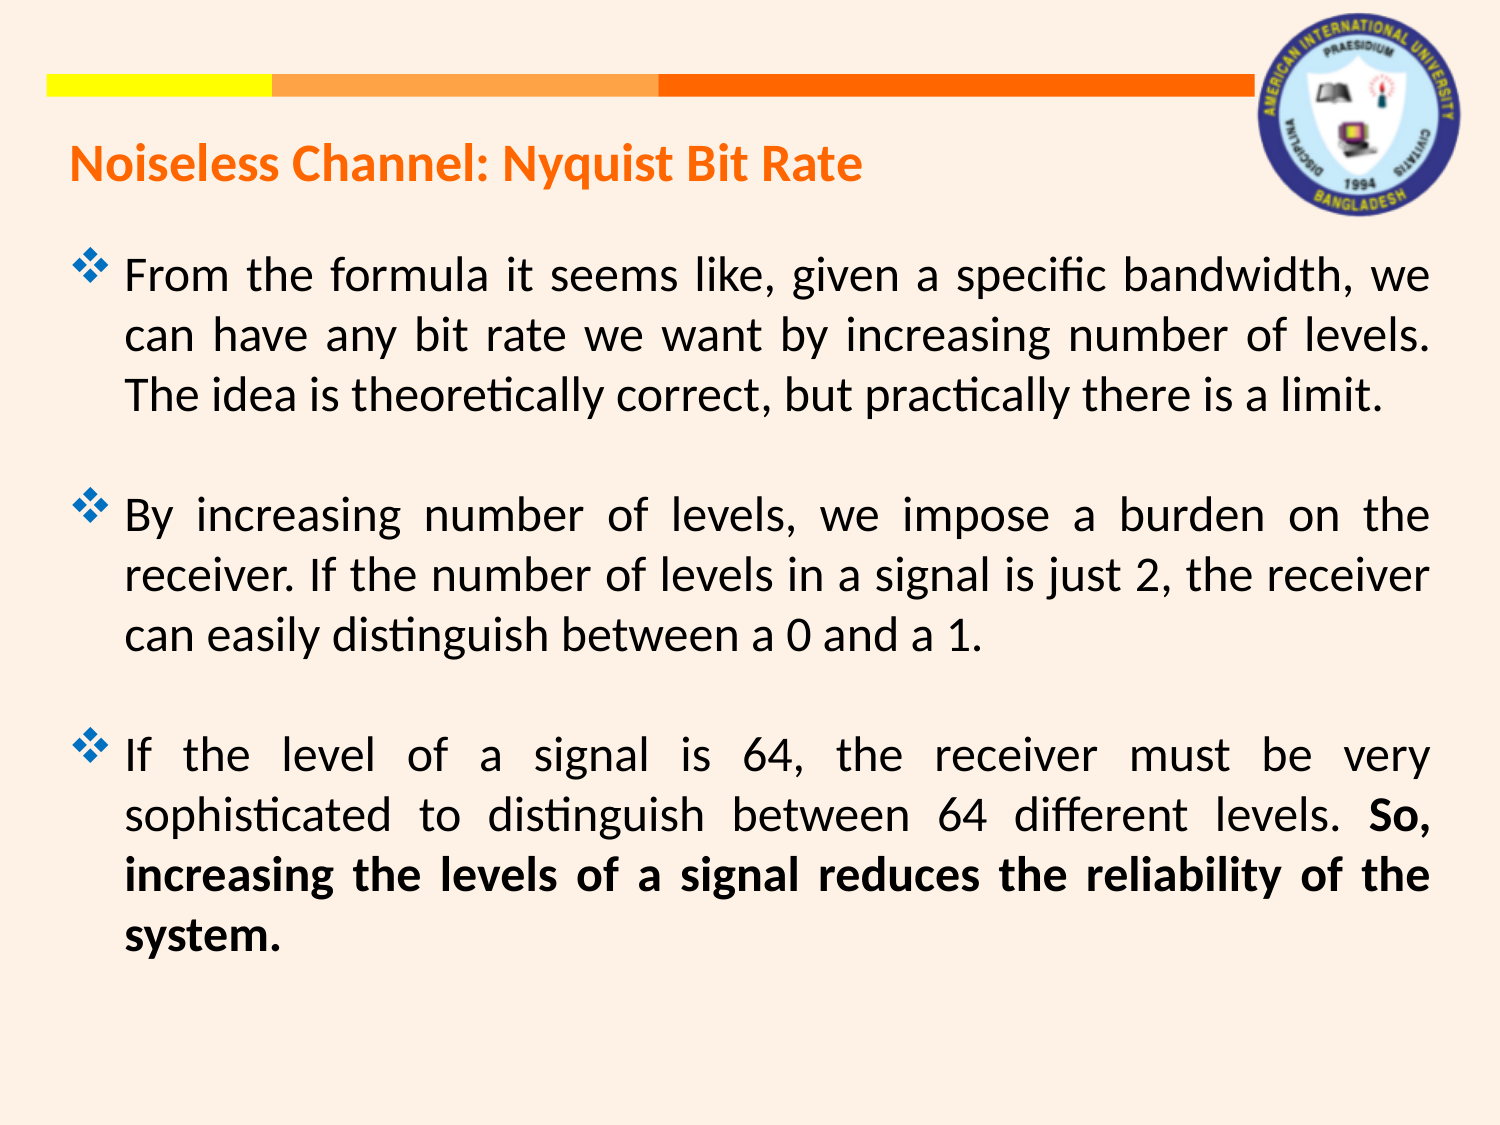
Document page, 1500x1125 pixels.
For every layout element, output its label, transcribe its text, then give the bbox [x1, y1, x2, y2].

picture [1254, 9, 1465, 221]
text_box Noiseless Channel: Nyquist Bit Rate [55, 119, 1129, 201]
text_box From the formula it seems like, given a specific bandwidth, we can have any bit rate we want by increasing number of levels. The idea is theoretically correct, but practically there is a limit. By increasing number of levels, we impose a burden on the receiver. If the number of levels in a signal is just 2, the receiver can easily distinguish between a 0 and a 1. If the level of a signal is 64, the receiver must be very sophisticated to distinguish between 64 different levels. So, increasing the levels of a signal reduces the reliability of the system. [53, 234, 1447, 969]
